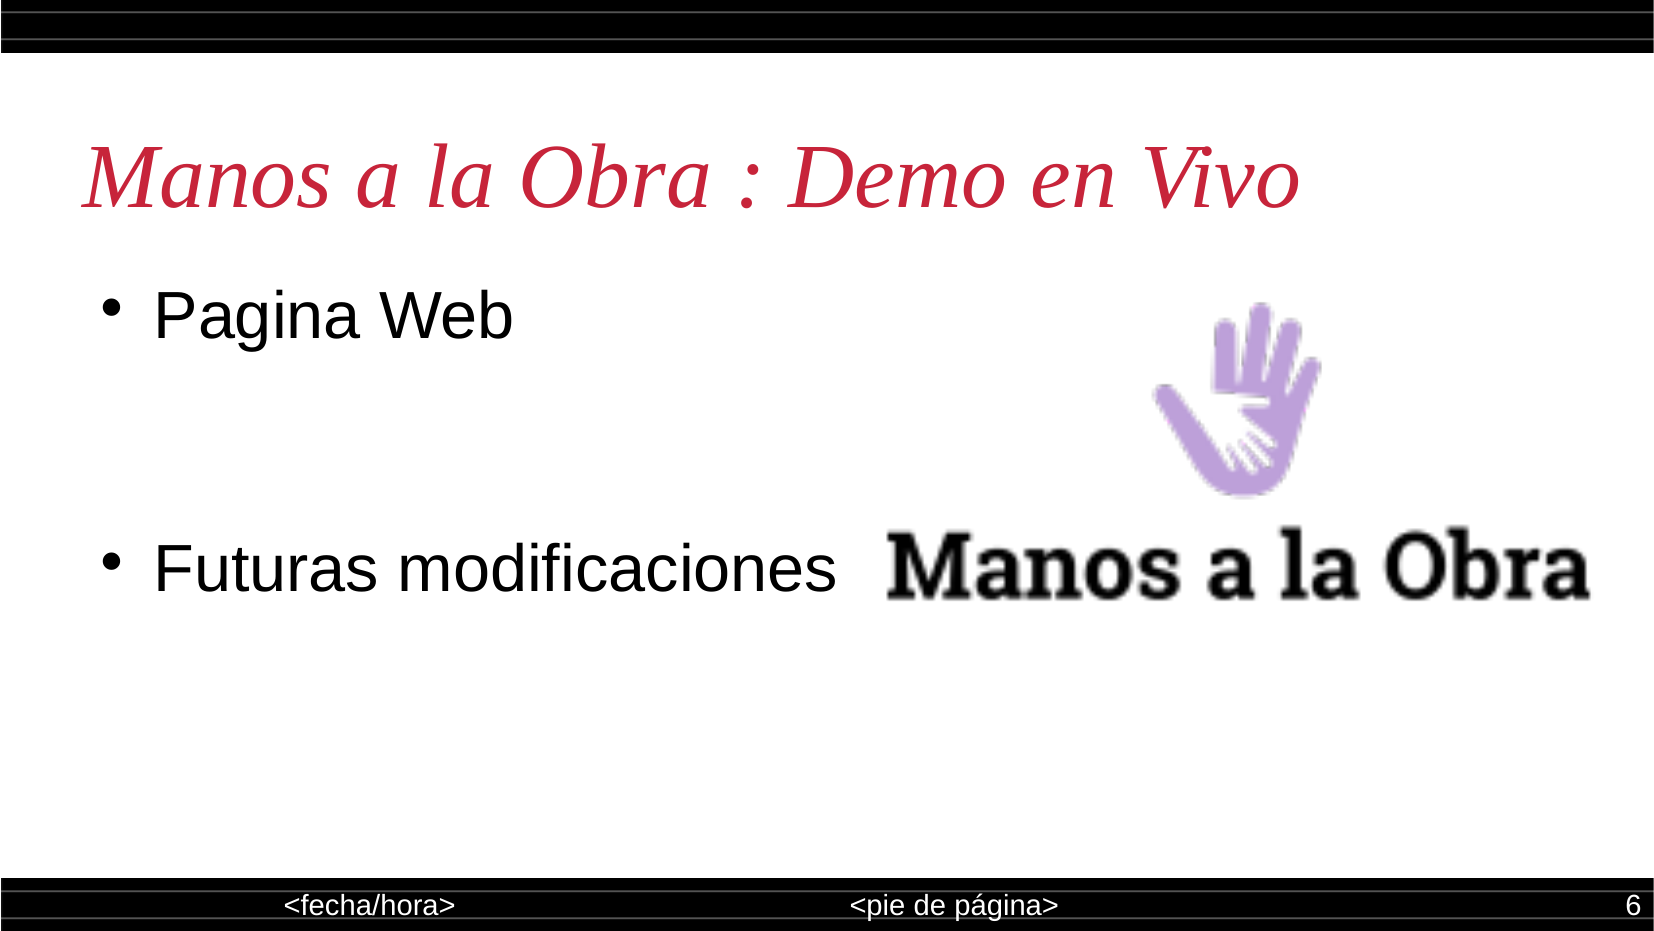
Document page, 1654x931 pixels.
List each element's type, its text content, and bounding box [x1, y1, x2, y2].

text_box Pagina Web [82, 271, 845, 504]
picture [1, 878, 1654, 931]
picture [850, 63, 1631, 844]
picture [1, 0, 1654, 53]
text_box Futuras modificaciones [82, 525, 845, 757]
text_box Manos a la Obra : Demo en Vivo [82, 92, 845, 248]
